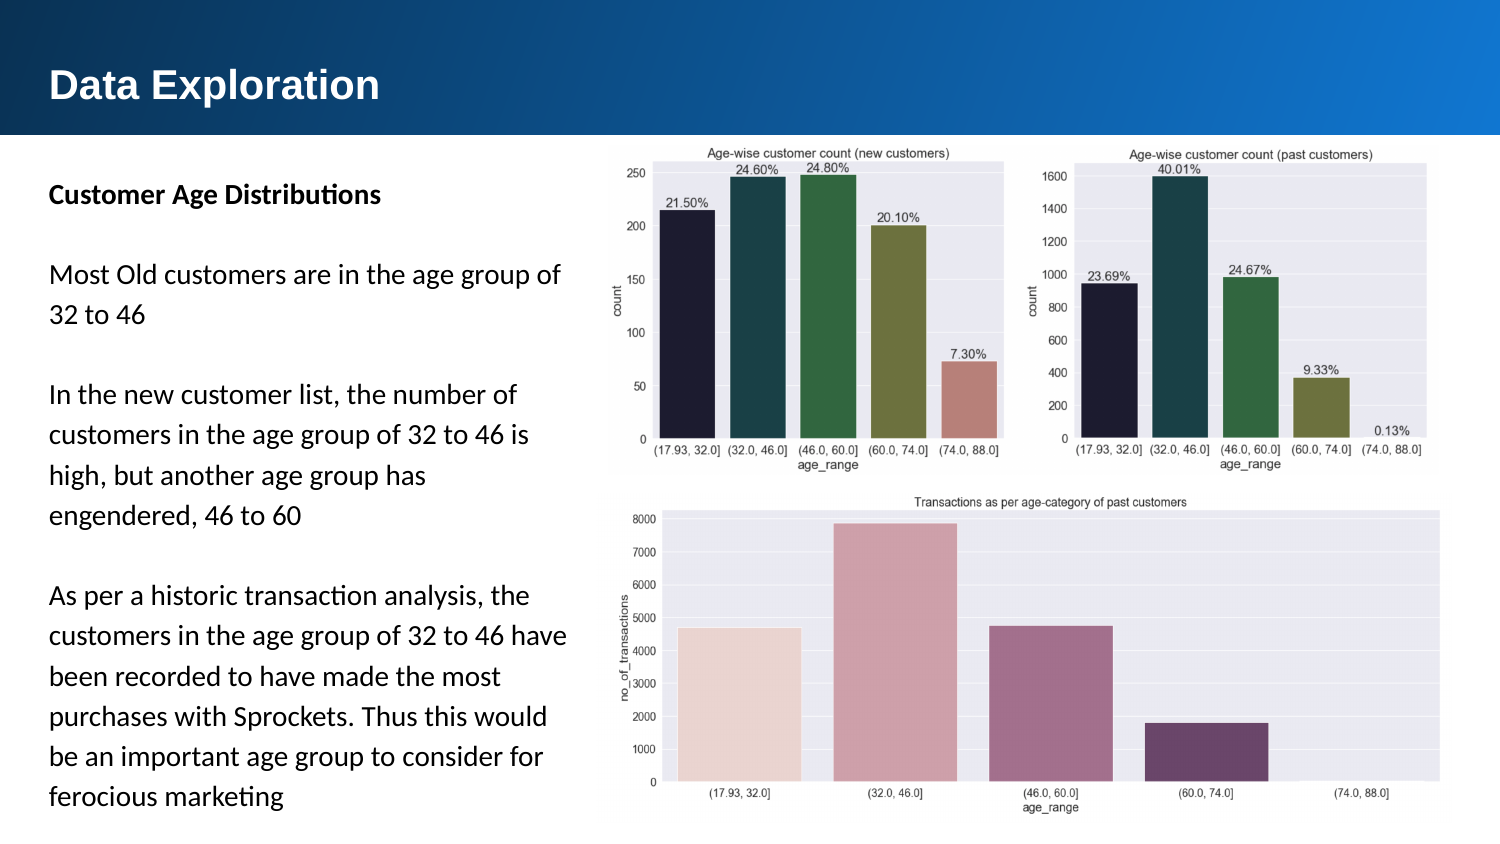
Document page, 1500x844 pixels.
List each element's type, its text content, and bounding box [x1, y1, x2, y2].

picture [596, 493, 1452, 823]
text_box Customer Age Distributions Most Old customers are in the age group of 32 to 46 In the new customer list, the number of customers in the age group of 32 to 46 is high, but another age group has engendered, 46 to 60 As per a historic transaction analysis, the customers in the age group of 32 to 46 have been recorded to have made the most purchases with Sprockets. Thus this would be an important age group to consider for ferocious marketing [33, 119, 594, 828]
text_box Data Exploration [33, 43, 1439, 124]
picture [608, 145, 1439, 475]
text_box [0, 0, 1500, 135]
